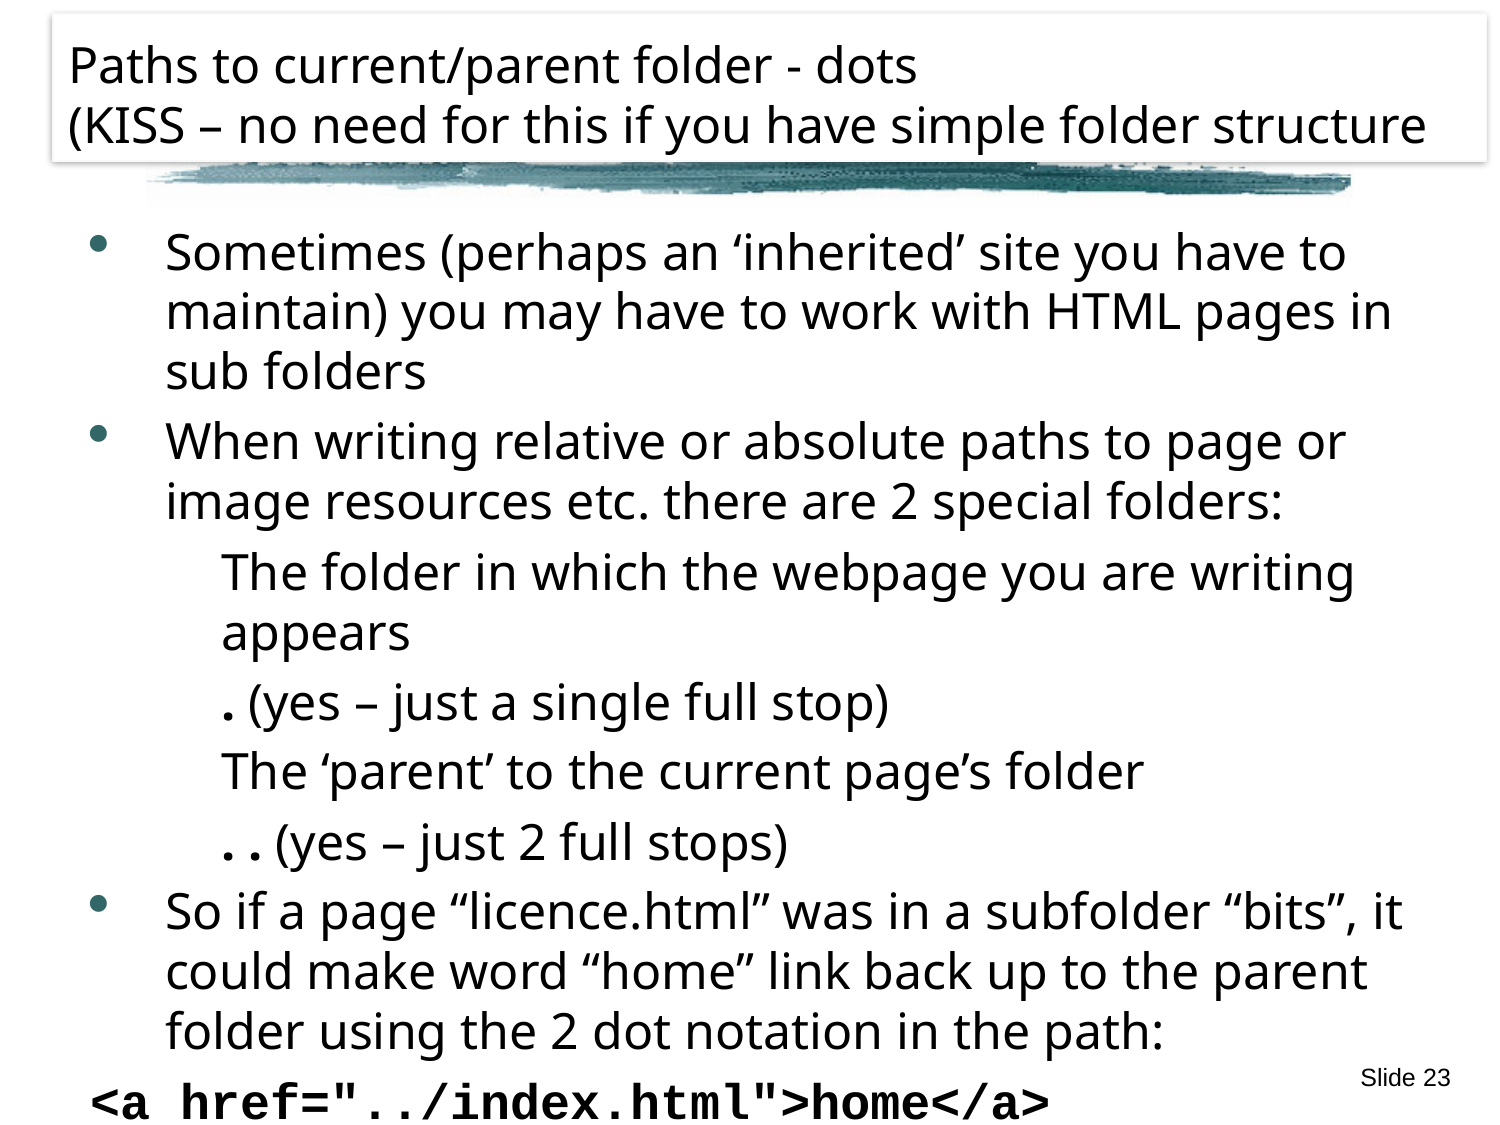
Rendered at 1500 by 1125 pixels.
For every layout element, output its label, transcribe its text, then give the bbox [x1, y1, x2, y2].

title Paths to current/parent folder - dots (KISS – no need for this if you have simple folder structure [52, 13, 1487, 162]
slide_number Slide 23 [1116, 1046, 1467, 1107]
list Sometimes (perhaps an ‘inherited’ site you have to maintain) you may have to work with HTML pages in sub folders When writing relative or absolute paths to page or image resources etc. there are 2 special folders: The folder in which the webpage you are writing appears . (yes – just a single full stop) The ‘parent’ to the current page’s folder . . (yes – just 2 full stops) So if a page “licence.html” was in a subfolder “bits”, it could make word “home” link back up to the parent folder using the 2 dot notation in the path: <a href="../index.html">home</a> [75, 212, 1500, 1106]
picture [146, 162, 1354, 208]
